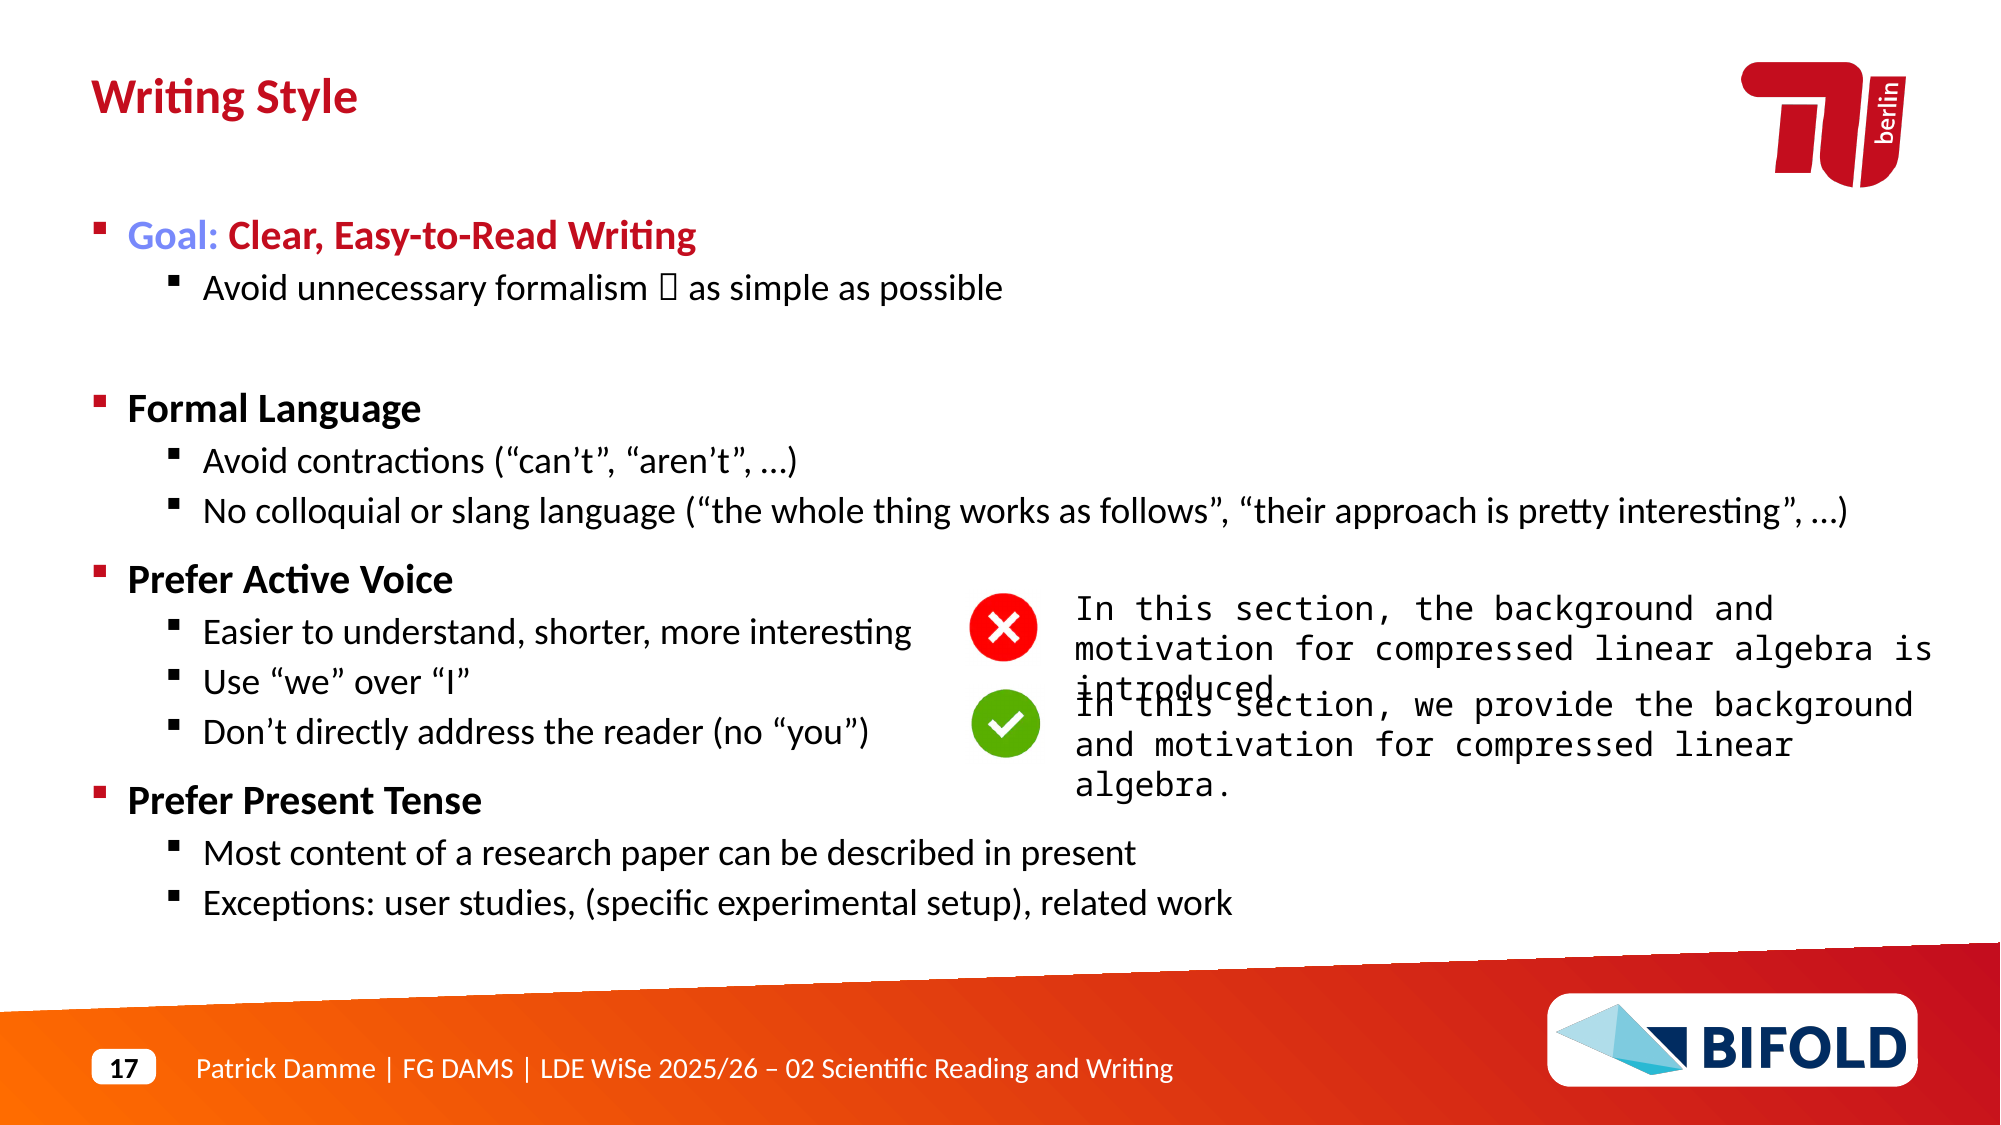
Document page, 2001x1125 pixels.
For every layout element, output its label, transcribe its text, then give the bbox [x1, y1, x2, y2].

picture [1741, 62, 1906, 188]
picture [1556, 1004, 1906, 1075]
list Writing Style [91, 65, 1455, 183]
text_box In this section, the background and motivation for compressed linear algebra is introduced. [1074, 579, 1938, 715]
text_box In this section, we provide the background and motivation for compressed linear algebra. [1074, 715, 1938, 811]
picture [965, 589, 1041, 666]
list Goal: Clear, Easy-to-Read Writing Avoid unnecessary formalism  as simple as possible Formal Language Avoid contractions (“can’t”, “aren’t”, …) No colloquial or slang language (“the whole thing works as follows”, “their approach is pretty interesting”, …) Prefer Active Voice Easier to understand, shorter, more interesting Use “we” over “I” Don’t directly address the reader (no “you”) Prefer Present Tense Most content of a research paper can be described in present Exceptions: user studies, (specific experimental setup), related work [90, 208, 1908, 894]
picture [965, 684, 1045, 764]
